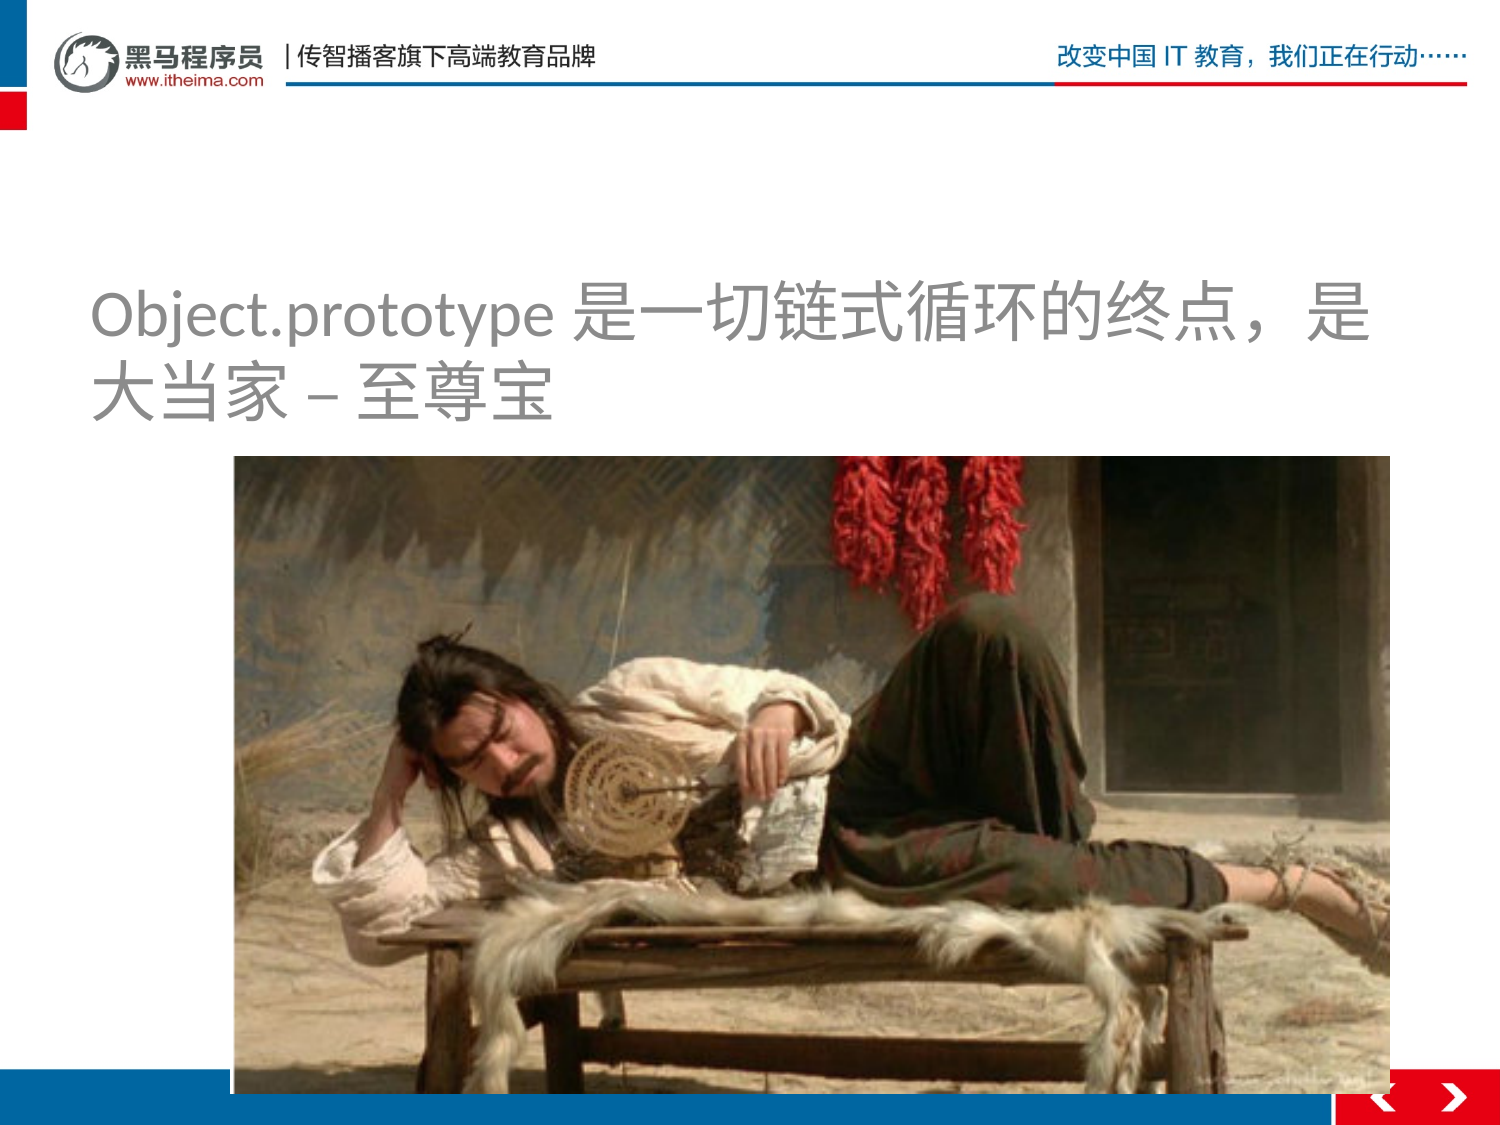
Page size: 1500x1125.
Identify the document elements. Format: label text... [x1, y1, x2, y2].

picture [0, 0, 1500, 1125]
subtitle Object.prototype是一切链式循环的终点，是大当家 – 至尊宝 [75, 262, 1425, 1005]
